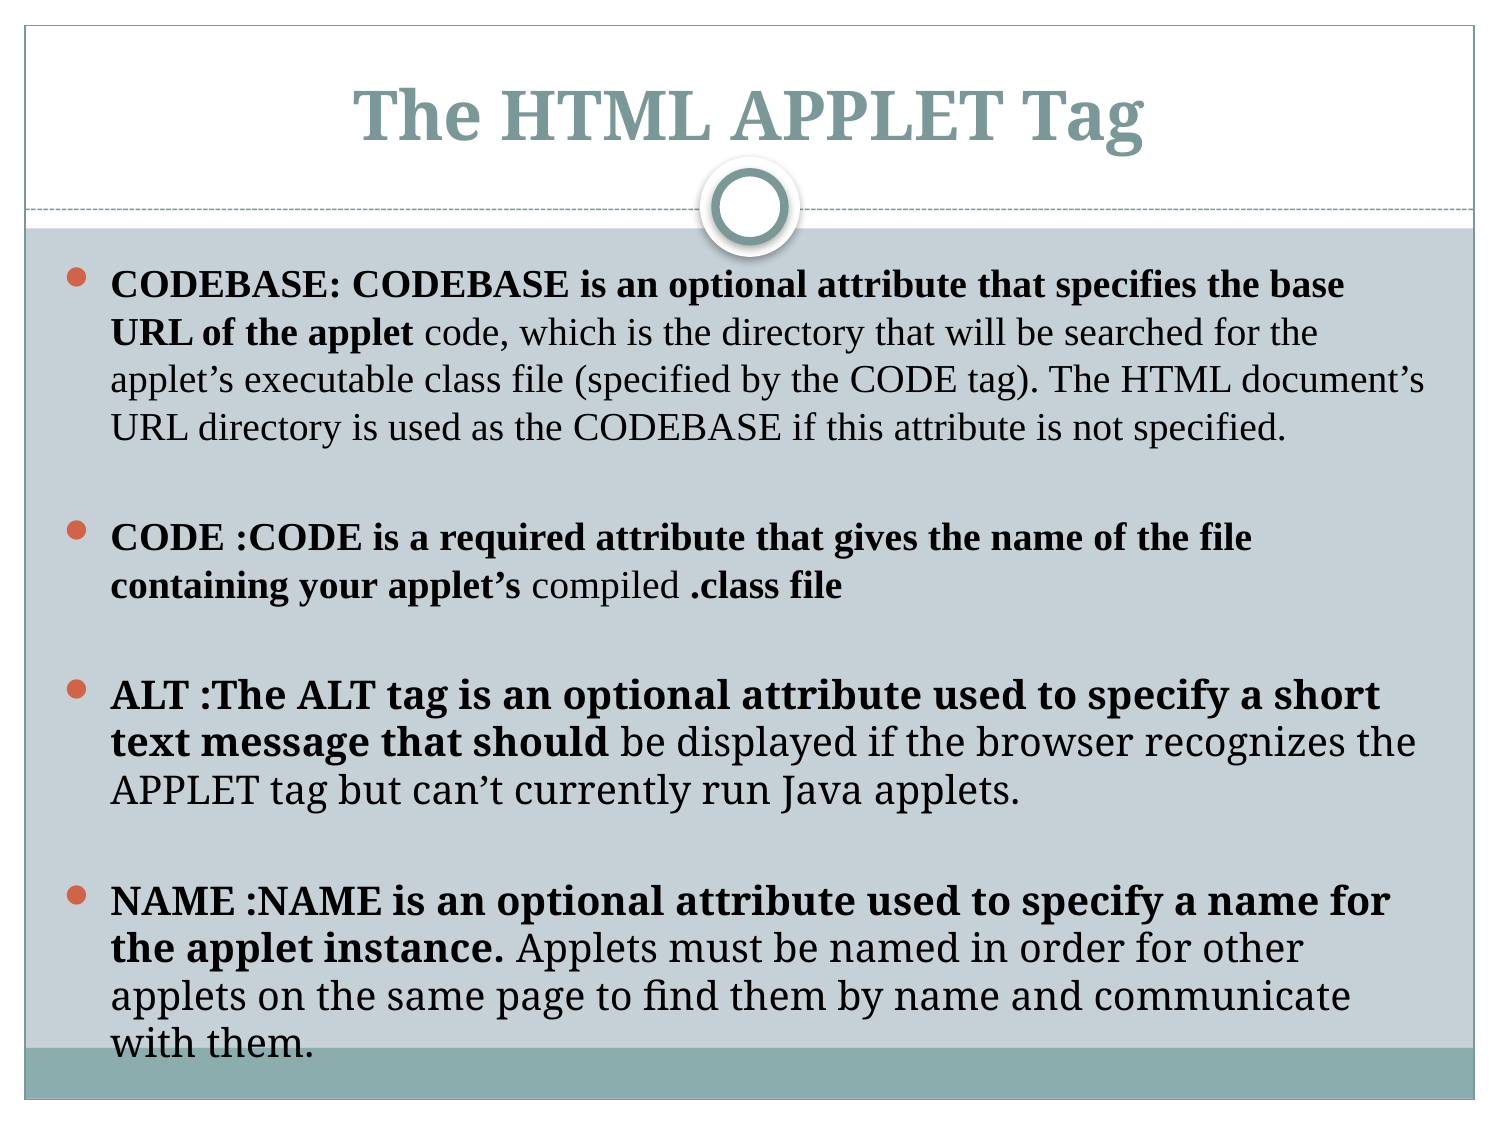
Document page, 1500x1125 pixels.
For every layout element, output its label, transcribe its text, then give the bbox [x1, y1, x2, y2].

title The HTML APPLET Tag [49, 37, 1450, 162]
list CODEBASE: CODEBASE is an optional attribute that specifies the base URL of the applet code, which is the directory that will be searched for the applet’s executable class file (specified by the CODE tag). The HTML document’s URL directory is used as the CODEBASE if this attribute is not specified. CODE :CODE is a required attribute that gives the name of the file containing your applet’s compiled .class file ALT :The ALT tag is an optional attribute used to specify a short text message that should be displayed if the browser recognizes the APPLET tag but can’t currently run Java applets. NAME :NAME is an optional attribute used to specify a name for the applet instance. Applets must be named in order for other applets on the same page to find them by name and communicate with them. [49, 250, 1445, 1090]
